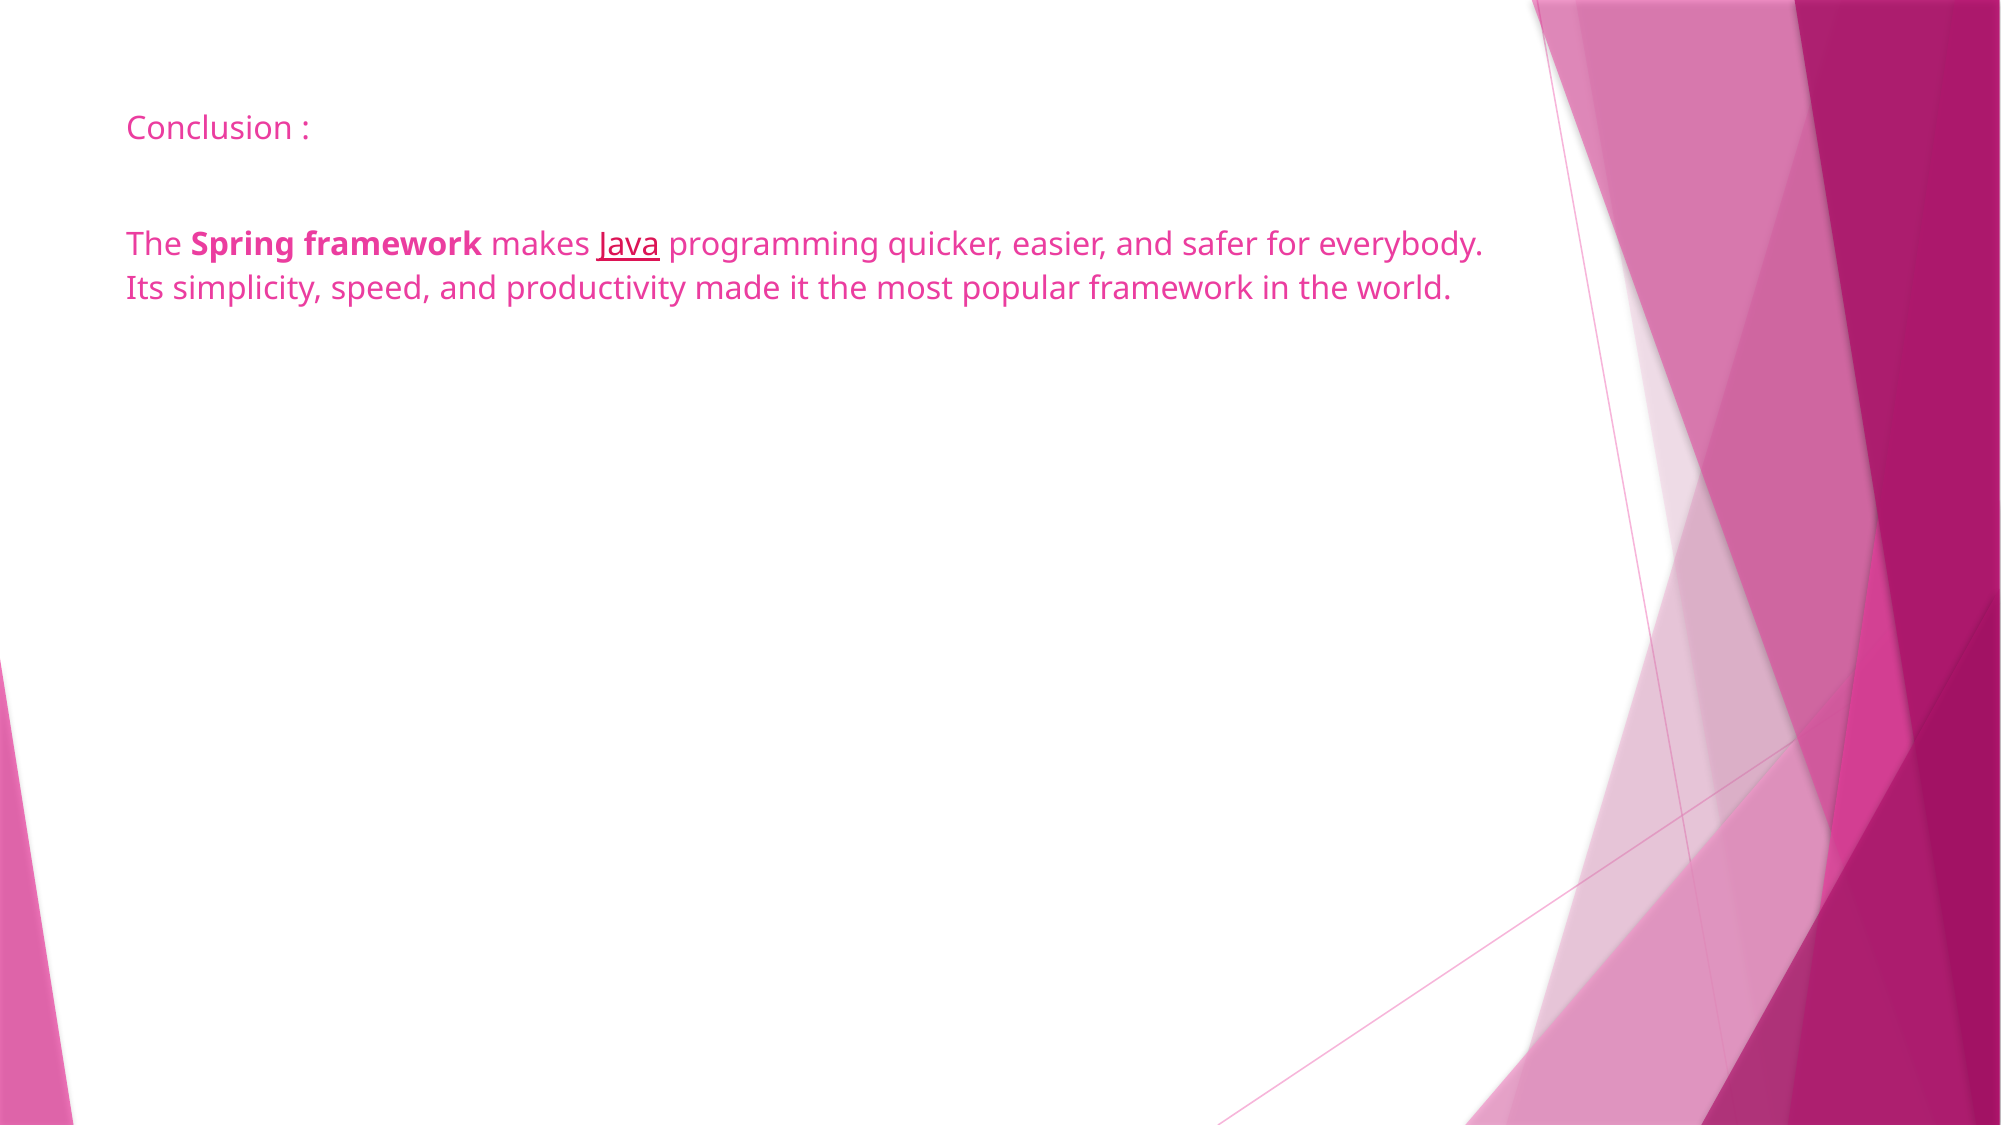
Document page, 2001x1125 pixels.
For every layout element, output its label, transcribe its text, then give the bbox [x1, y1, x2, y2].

title Conclusion : The Spring framework makes Java programming quicker, easier, and safer for everybody. Its simplicity, speed, and productivity made it the most popular framework in the world. [111, 99, 1522, 317]
